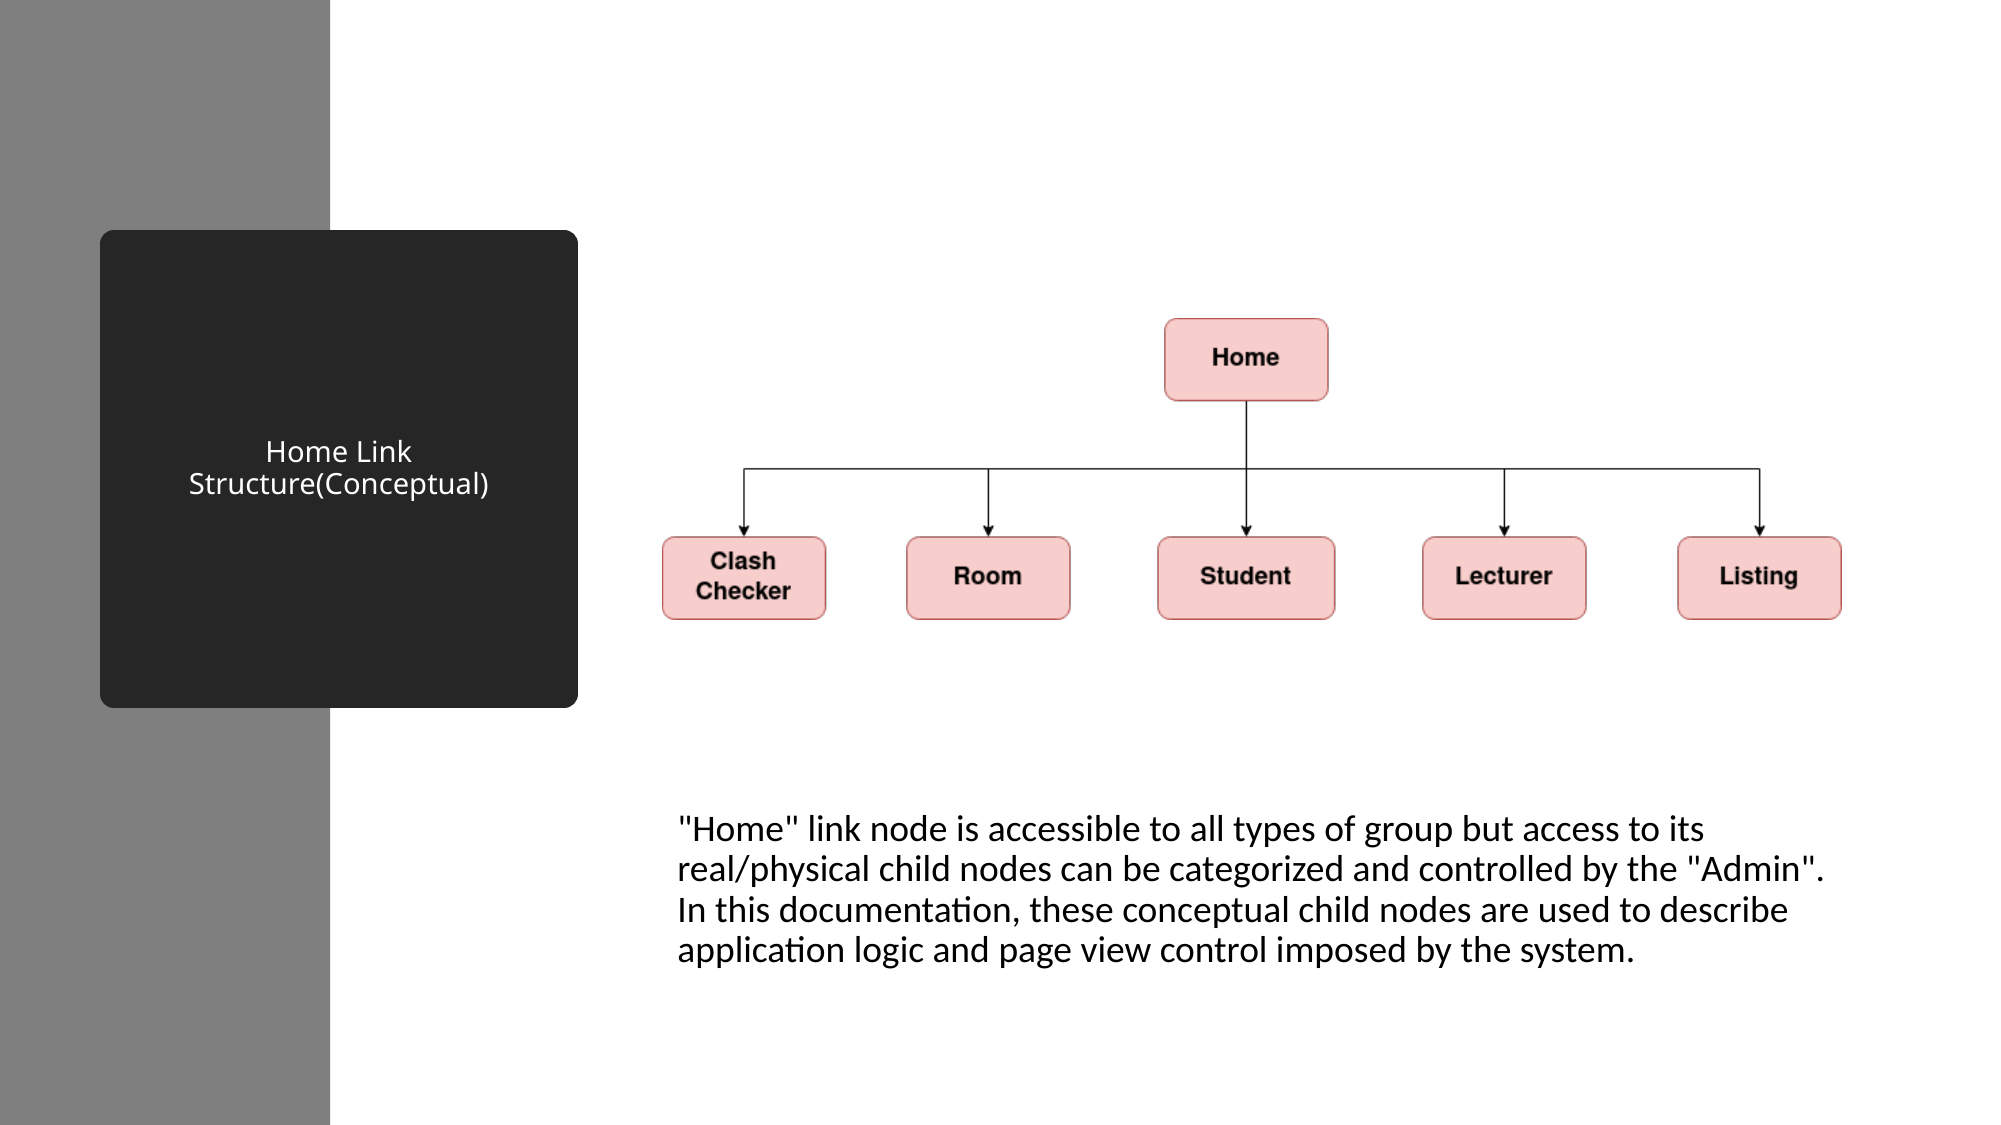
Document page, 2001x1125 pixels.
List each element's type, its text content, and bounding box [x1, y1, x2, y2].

text_box [0, 0, 331, 1125]
title Home Link Structure(Conceptual) [113, 243, 564, 694]
text_box "Home" link node is accessible to all types of group but access to its real/physical child nodes can be categorized and controlled by the "Admin". In this documentation, these conceptual child nodes are used to describe application logic and page view control imposed by the system. [662, 801, 1842, 1014]
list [662, 318, 1842, 620]
